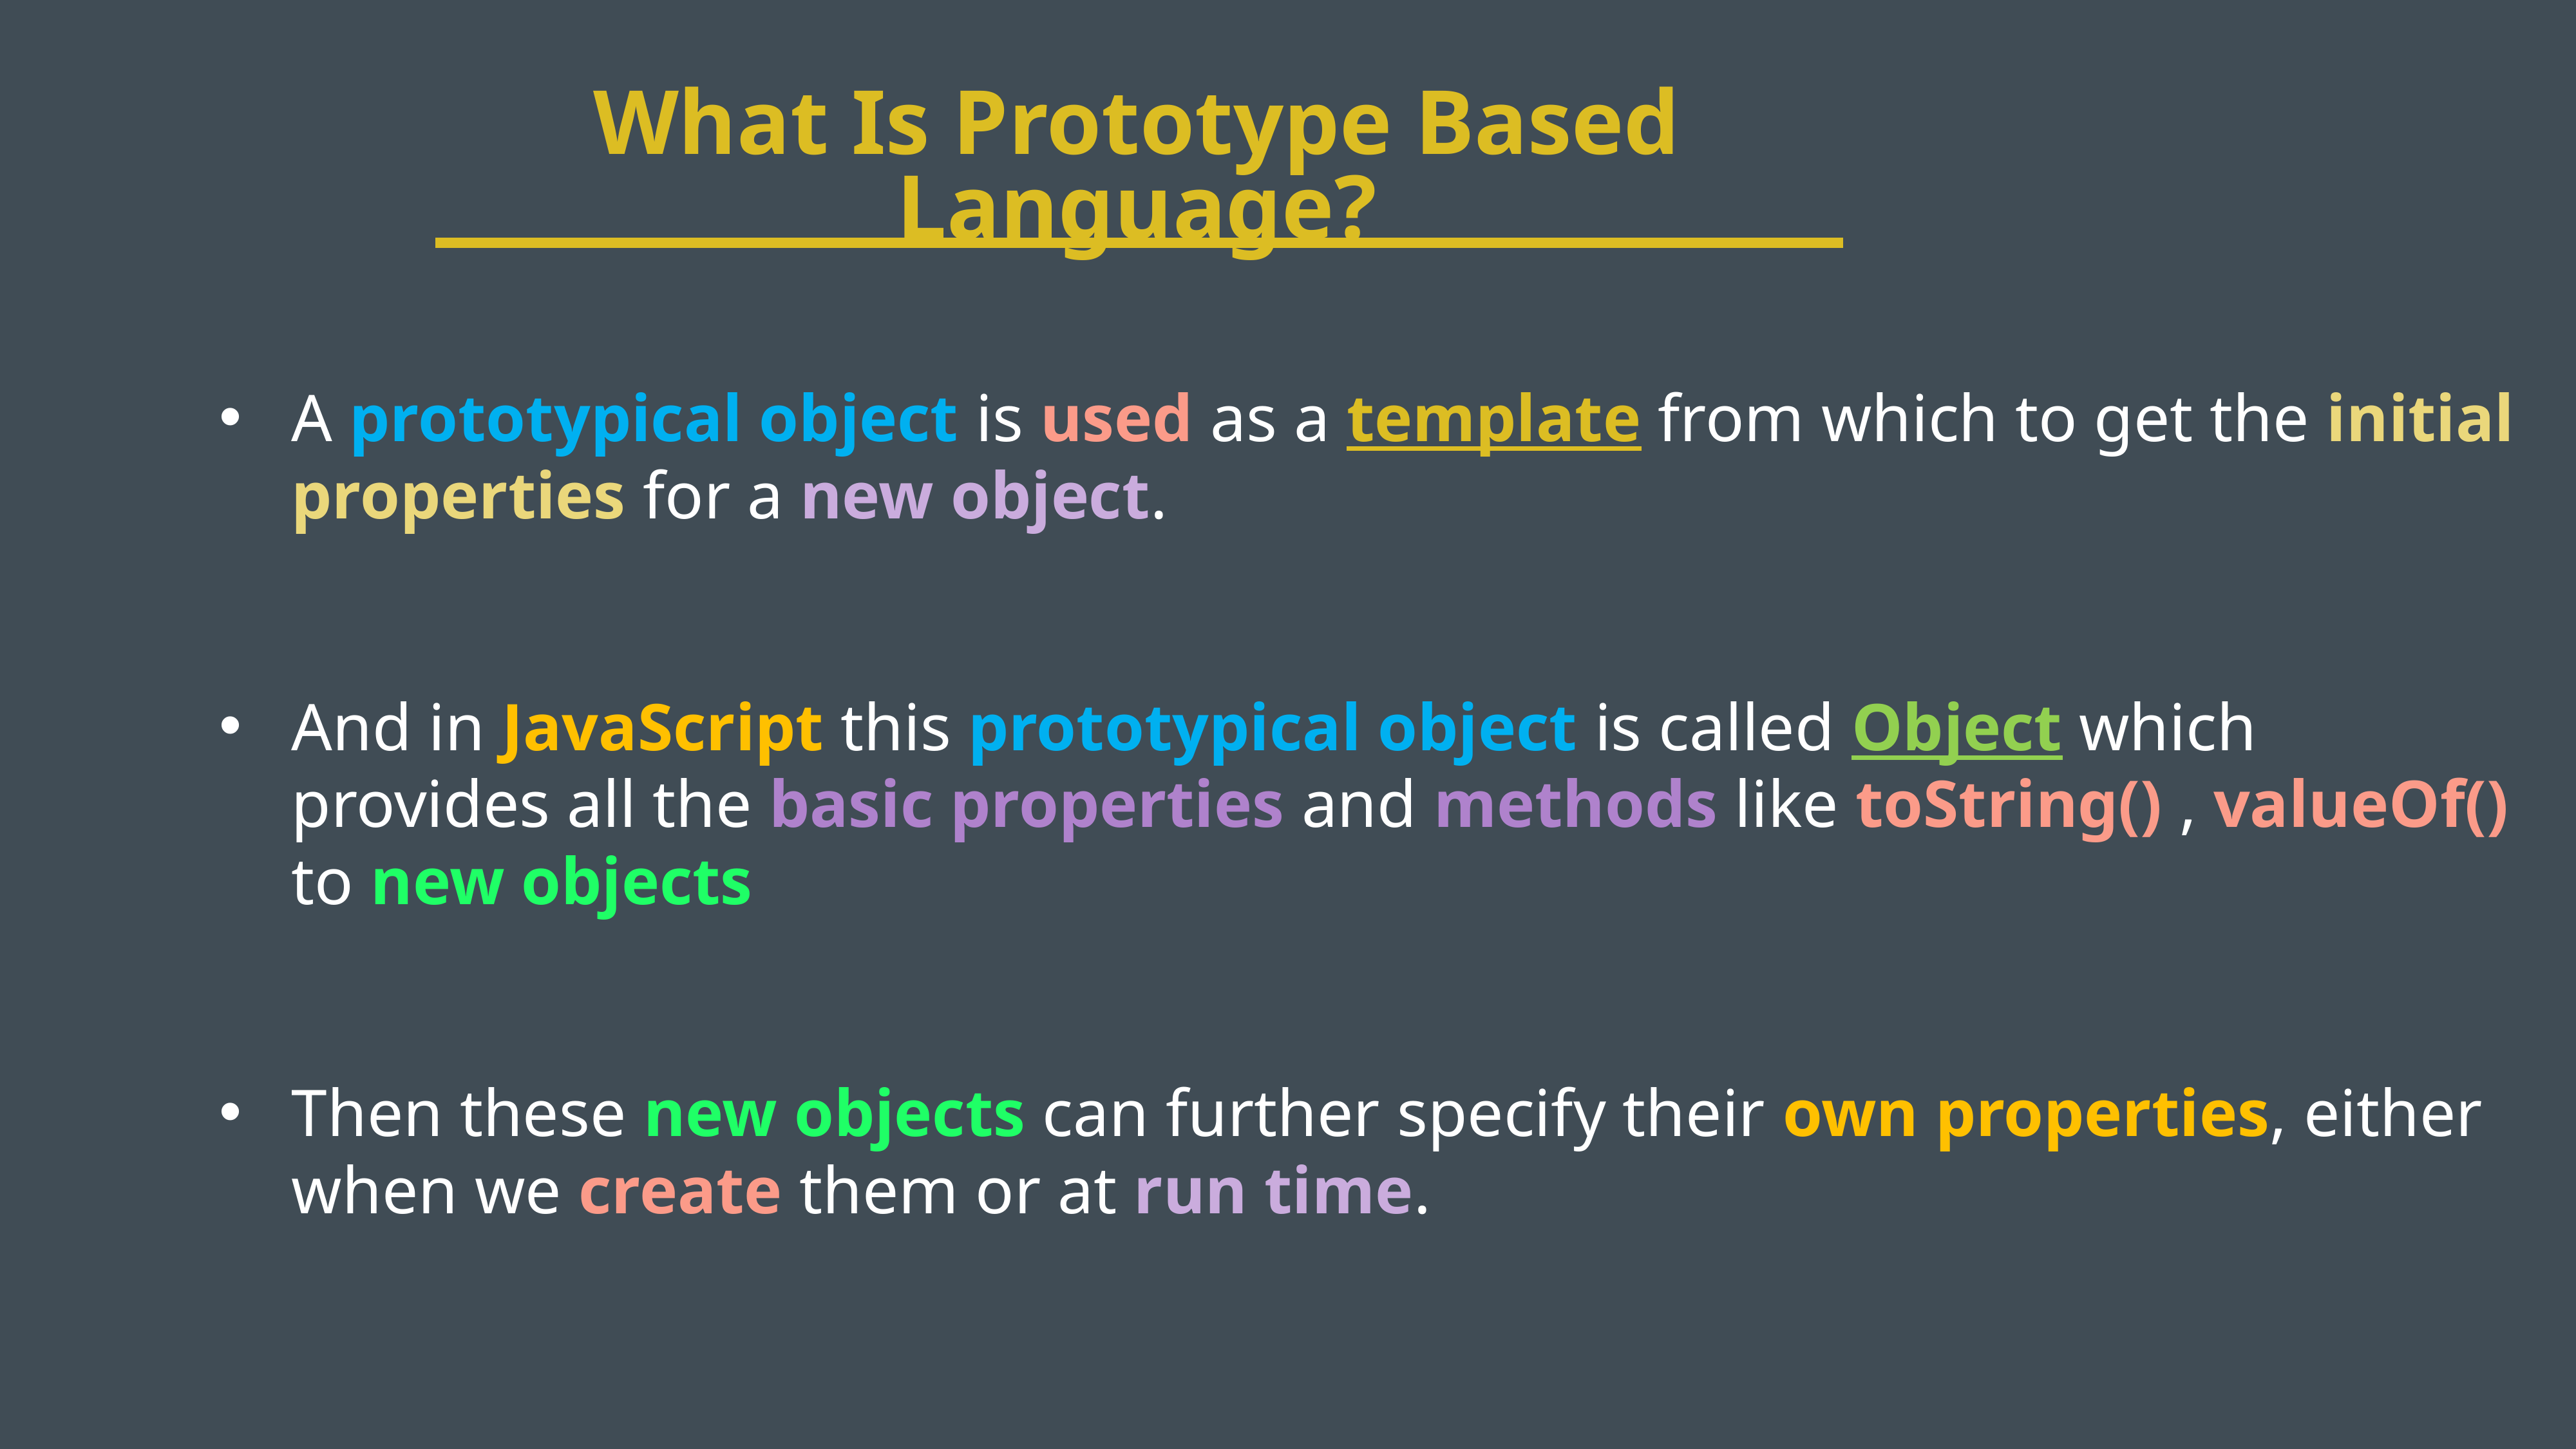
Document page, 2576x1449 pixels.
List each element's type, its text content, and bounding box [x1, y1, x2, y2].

text_box What Is Prototype Based Language? [348, 86, 1925, 256]
text_box A prototypical object is used as a template from which to get the initial properties for a new object. And in JavaScript this prototypical object is called Object which provides all the basic properties and methods like toString() , valueOf() to new objects Then these new objects can further specify their own properties, either when we create them or at run time. [209, 372, 2533, 1232]
